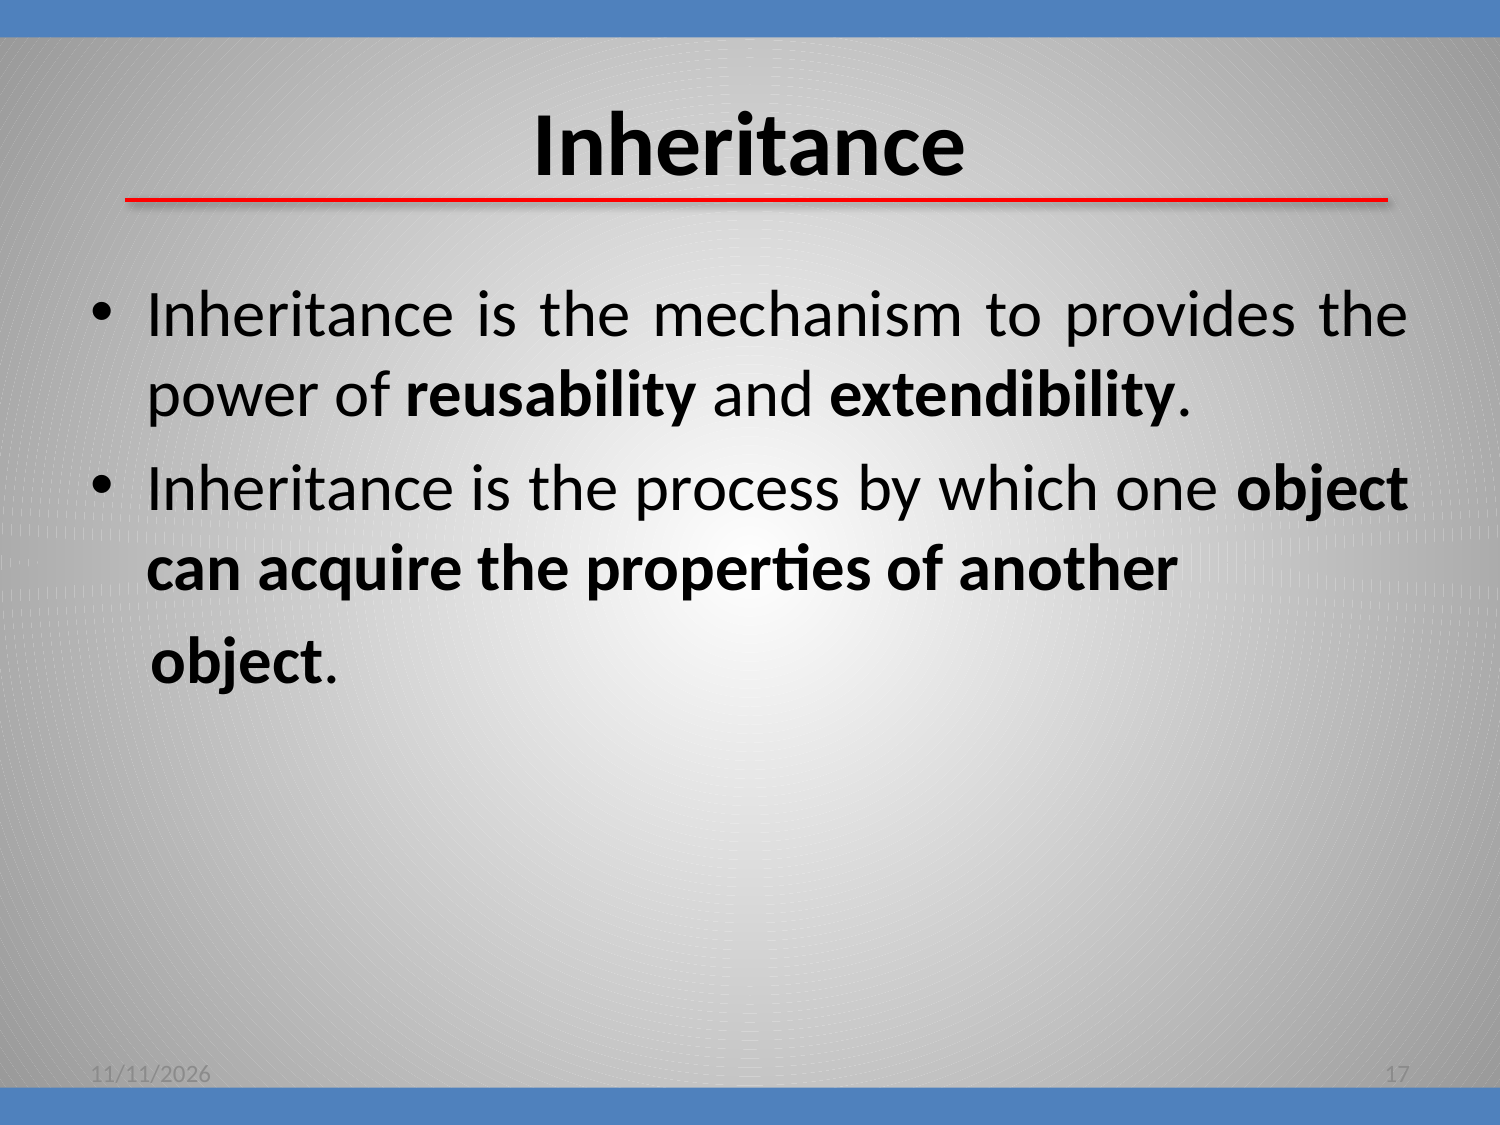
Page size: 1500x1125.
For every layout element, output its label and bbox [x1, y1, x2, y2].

text_box [0, 0, 1500, 1125]
